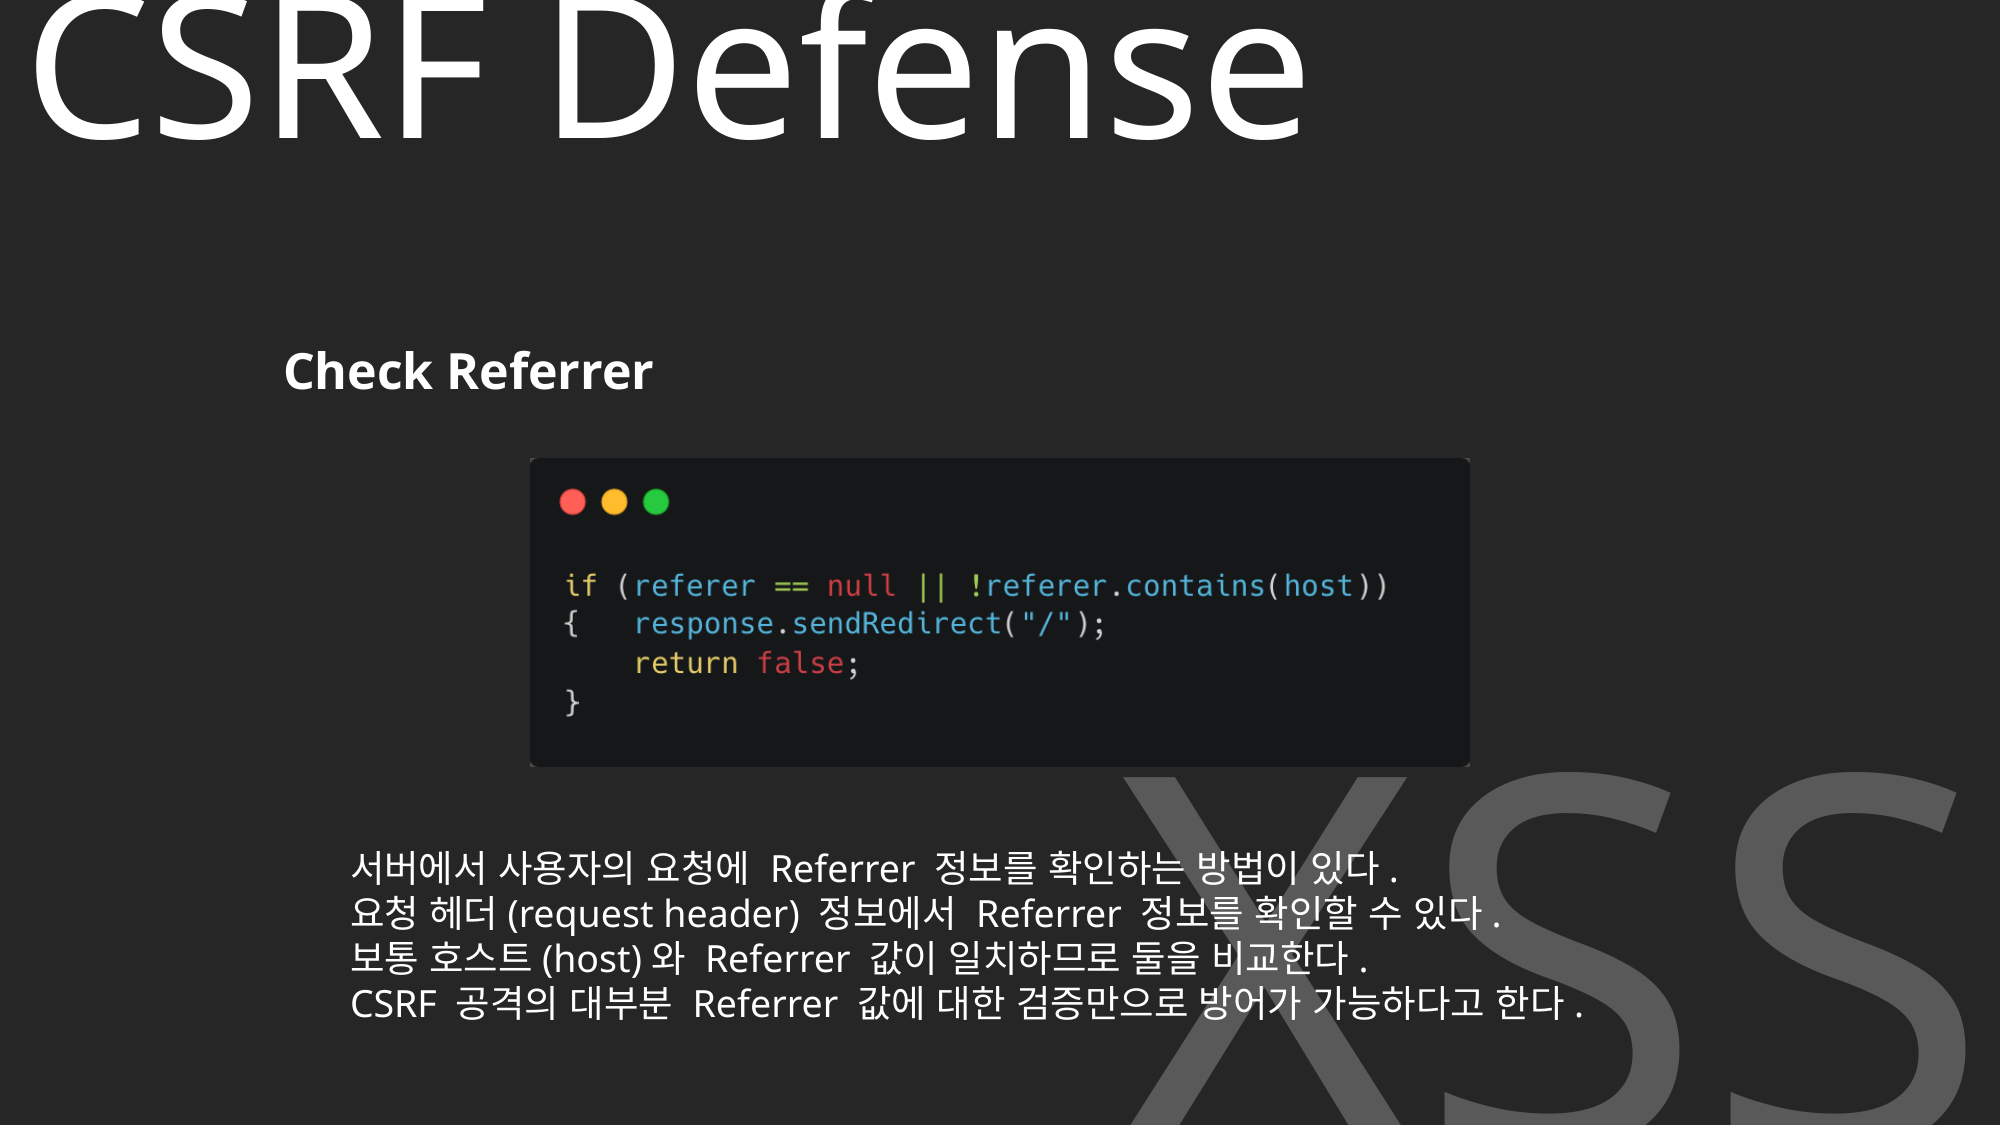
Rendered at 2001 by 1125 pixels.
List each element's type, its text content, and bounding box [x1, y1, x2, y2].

text_box 서버에서 사용자의 요청에 Referrer 정보를 확인하는 방법이 있다. 요청 헤더(request header) 정보에서 Referrer 정보를 확인할 수 있다. 보통 호스트(host)와 Referrer 값이 일치하므로 둘을 비교한다. CSRF 공격의 대부분 Referrer 값에 대한 검증만으로 방어가 가능하다고 한다. [335, 837, 1836, 1122]
text_box Check Referrer [268, 332, 683, 408]
picture [529, 457, 1471, 768]
text_box XSS [802, 1097, 2000, 1125]
text_box CSRF Defense [9, 16, 1541, 190]
